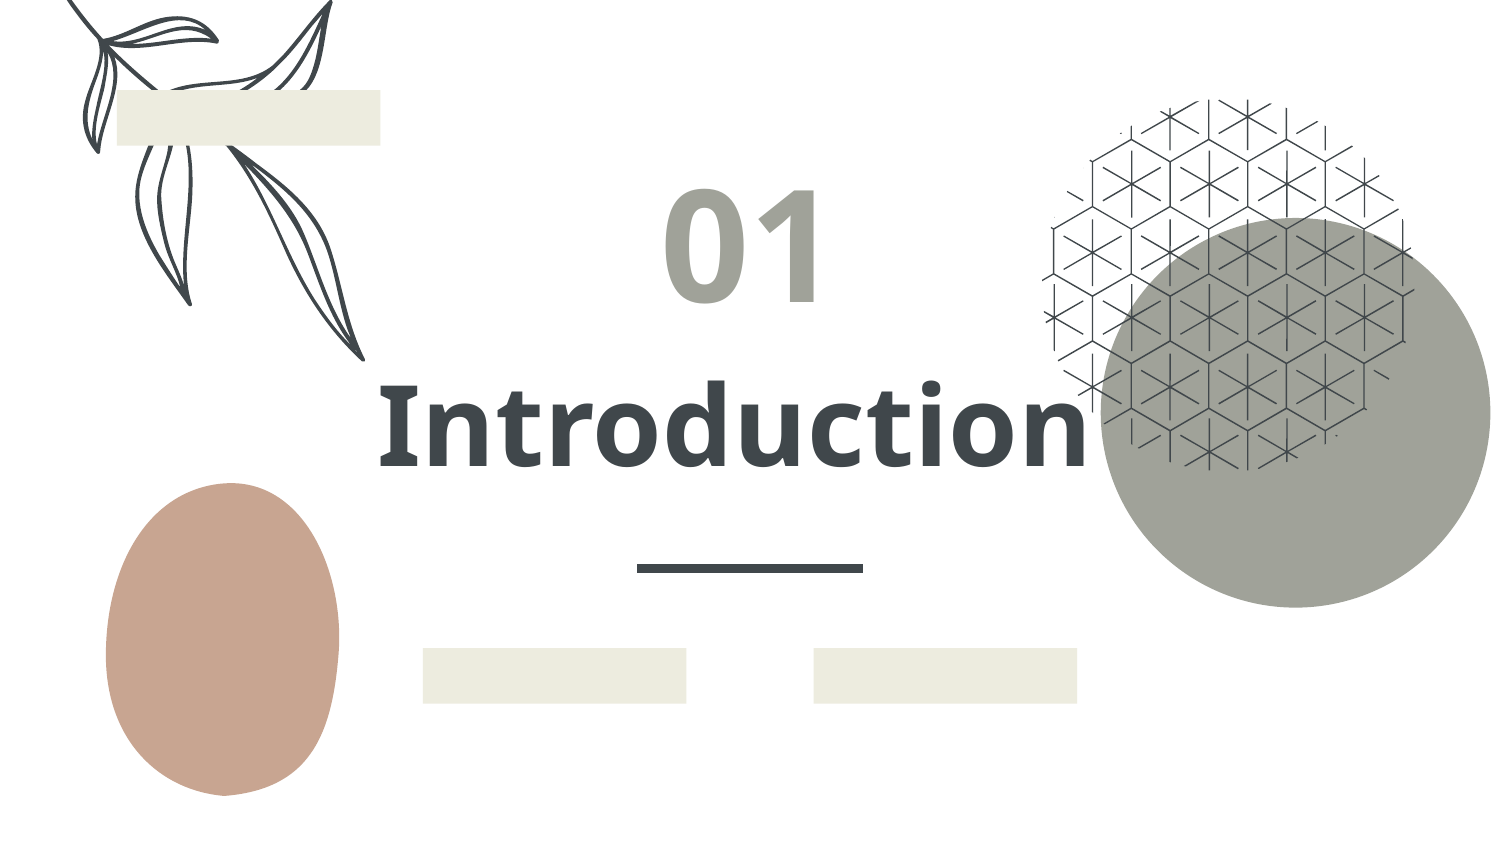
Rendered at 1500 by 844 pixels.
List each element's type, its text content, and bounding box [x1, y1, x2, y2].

title Introduction [331, 350, 1169, 521]
text_box [813, 648, 1078, 704]
text_box [636, 564, 864, 573]
title 01 [331, 150, 1169, 350]
text_box [116, 90, 381, 146]
text_box [422, 648, 687, 704]
